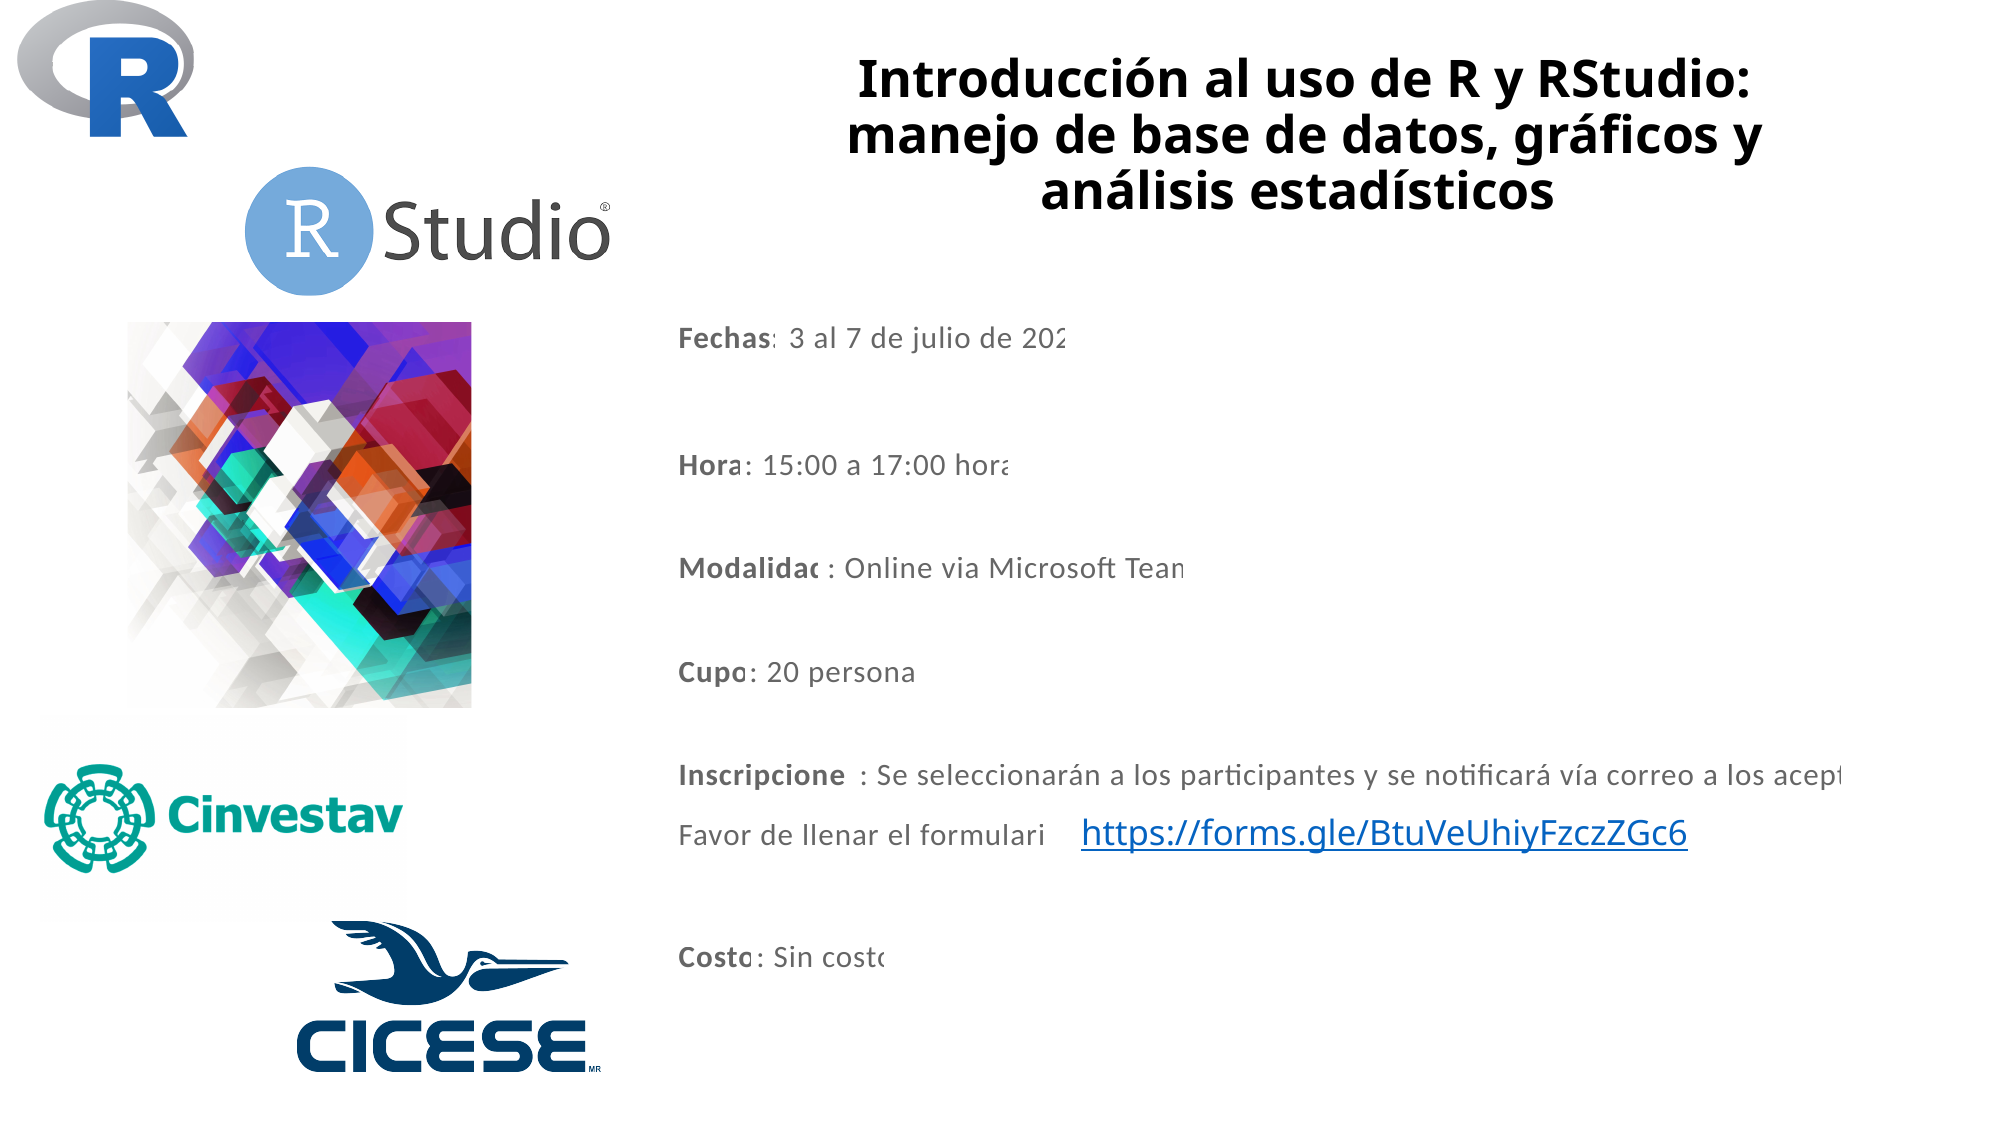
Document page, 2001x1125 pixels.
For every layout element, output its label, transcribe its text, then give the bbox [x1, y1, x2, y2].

text_box Fechas: 3 al 7 de julio de 2023 Hora: 15:00 a 17:00 horas Modalidad: Online via Microsoft Teams Cupo: 20 personas Inscripciones: Se seleccionarán a los participantes y se notificará vía correo a los aceptados. Favor de llenar el formulario: https://forms.gle/BtuVeUhiyFzczZGc6 Costo: Sin costo [663, 295, 1947, 995]
picture [127, 322, 472, 708]
picture [40, 715, 601, 1072]
picture [17, 0, 194, 137]
text_box Introducción al uso de R y RStudio: manejo de base de datos, gráficos y análisis estadísticos [759, 44, 1852, 228]
picture [243, 166, 611, 296]
